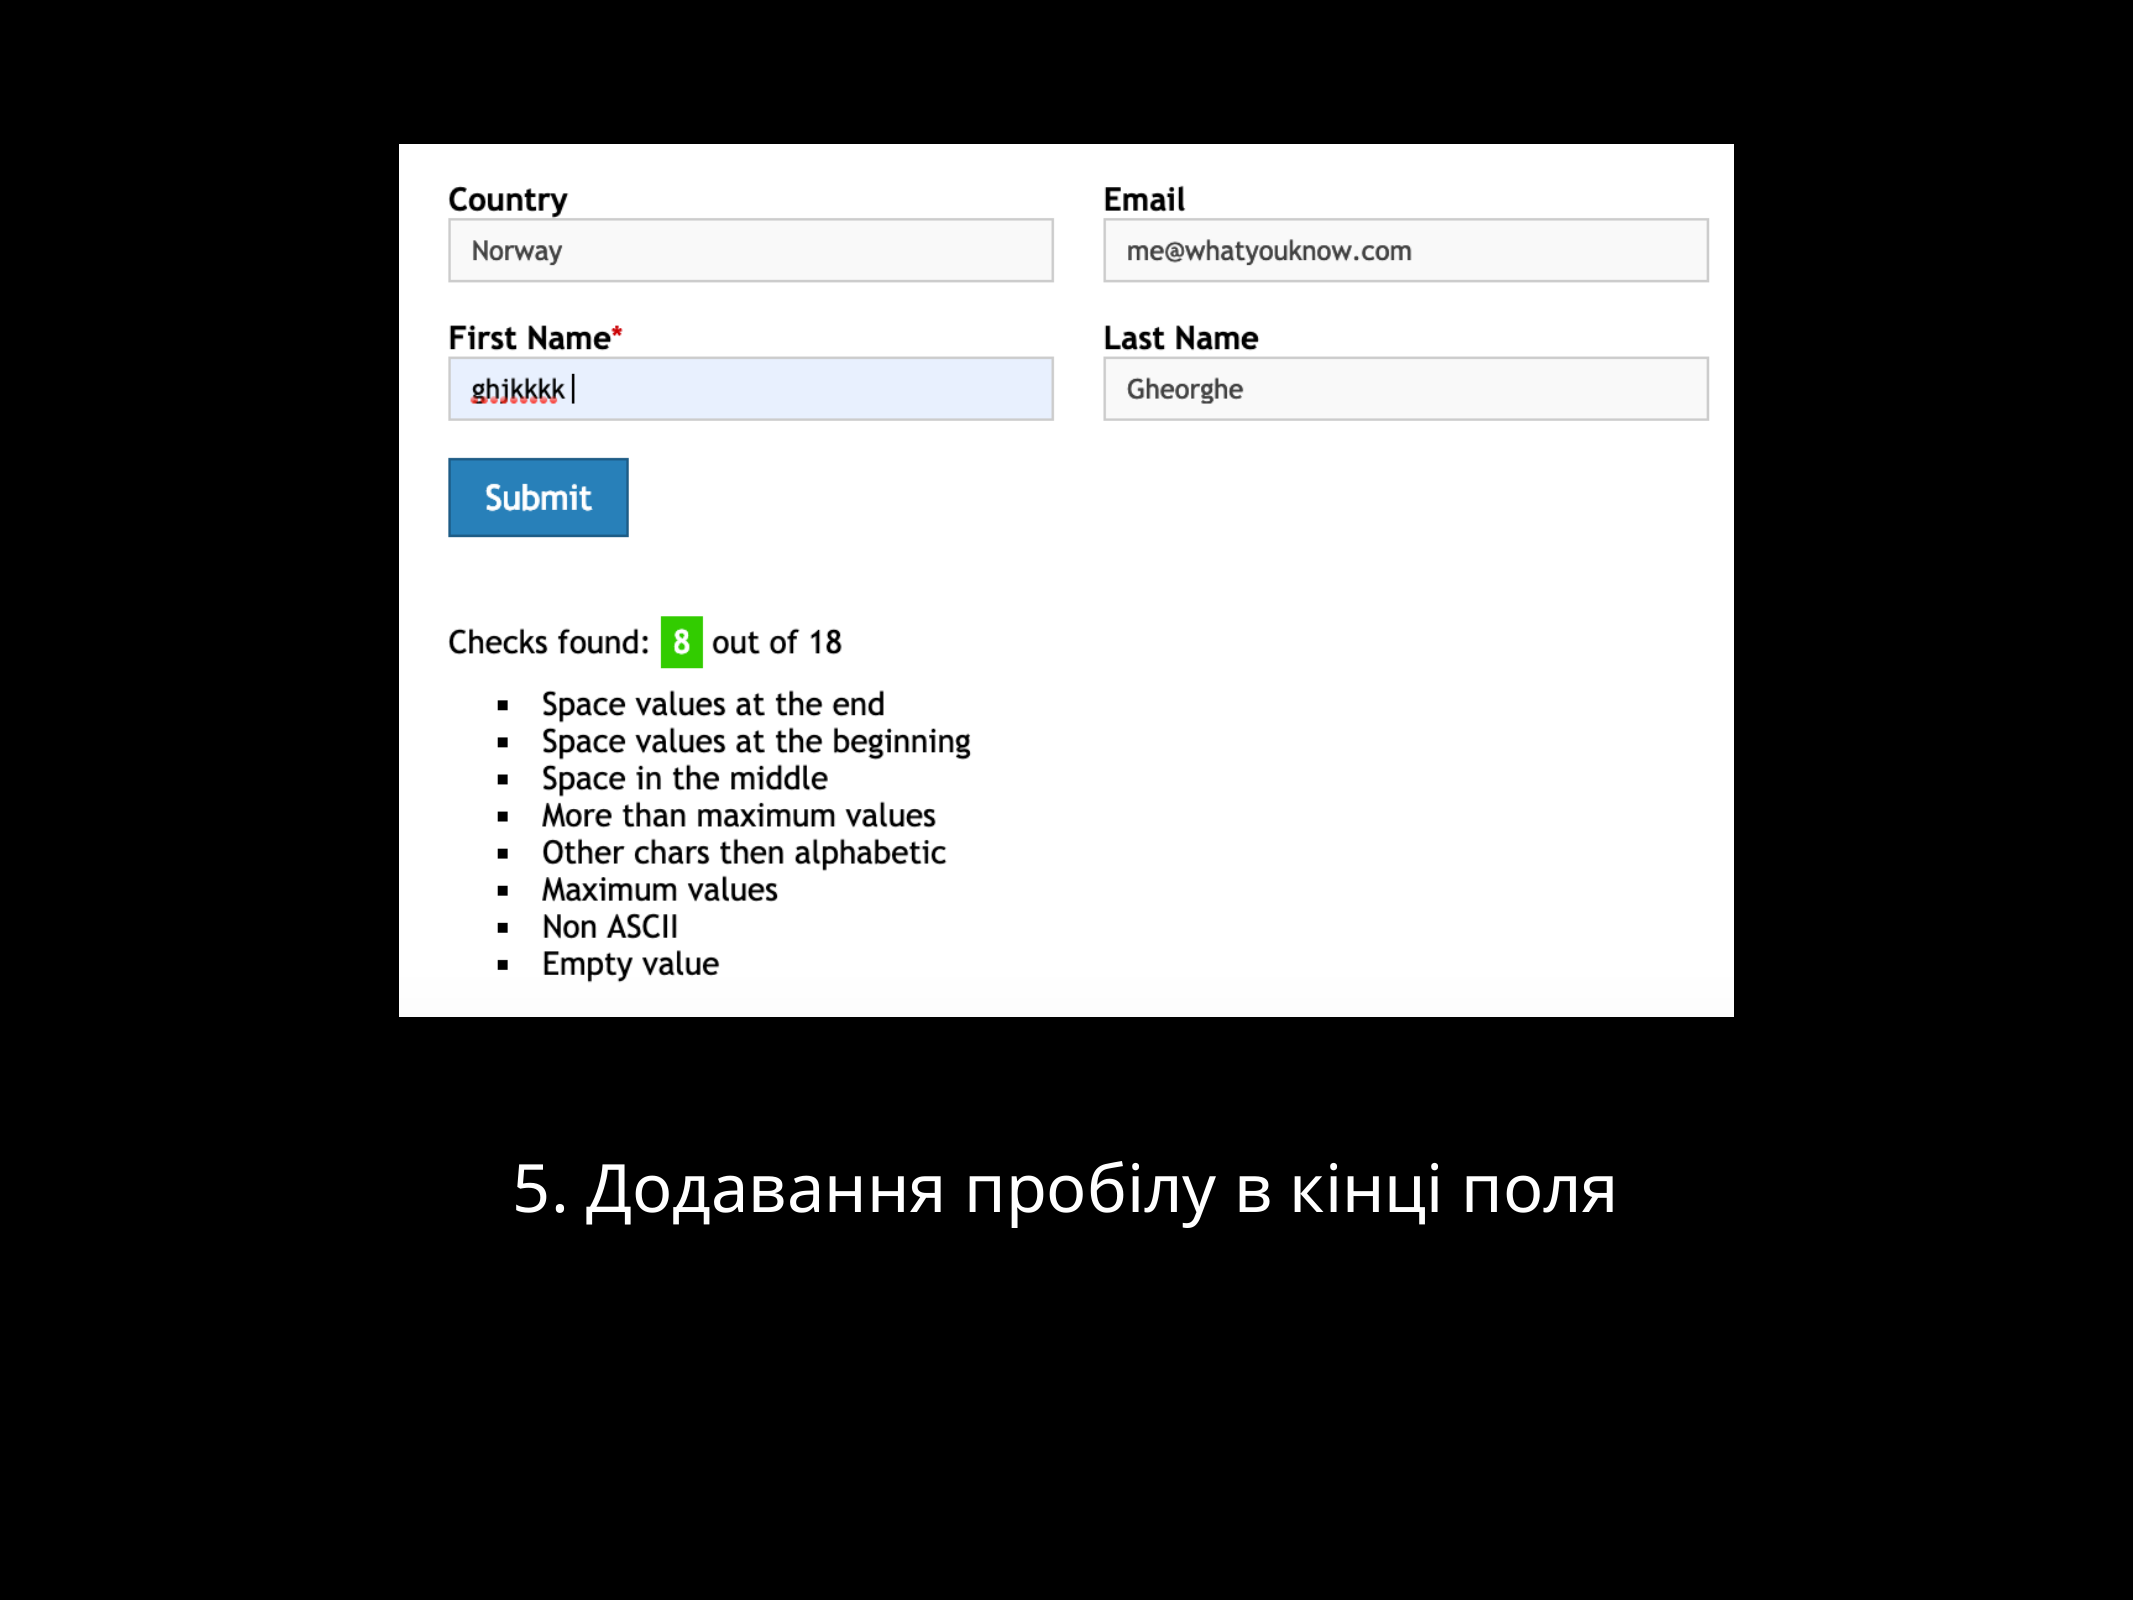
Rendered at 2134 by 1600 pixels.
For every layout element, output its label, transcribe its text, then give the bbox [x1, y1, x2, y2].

picture [399, 144, 1734, 1017]
subtitle 5. Додавання пробілу в кінці поля [207, 1137, 1926, 1324]
